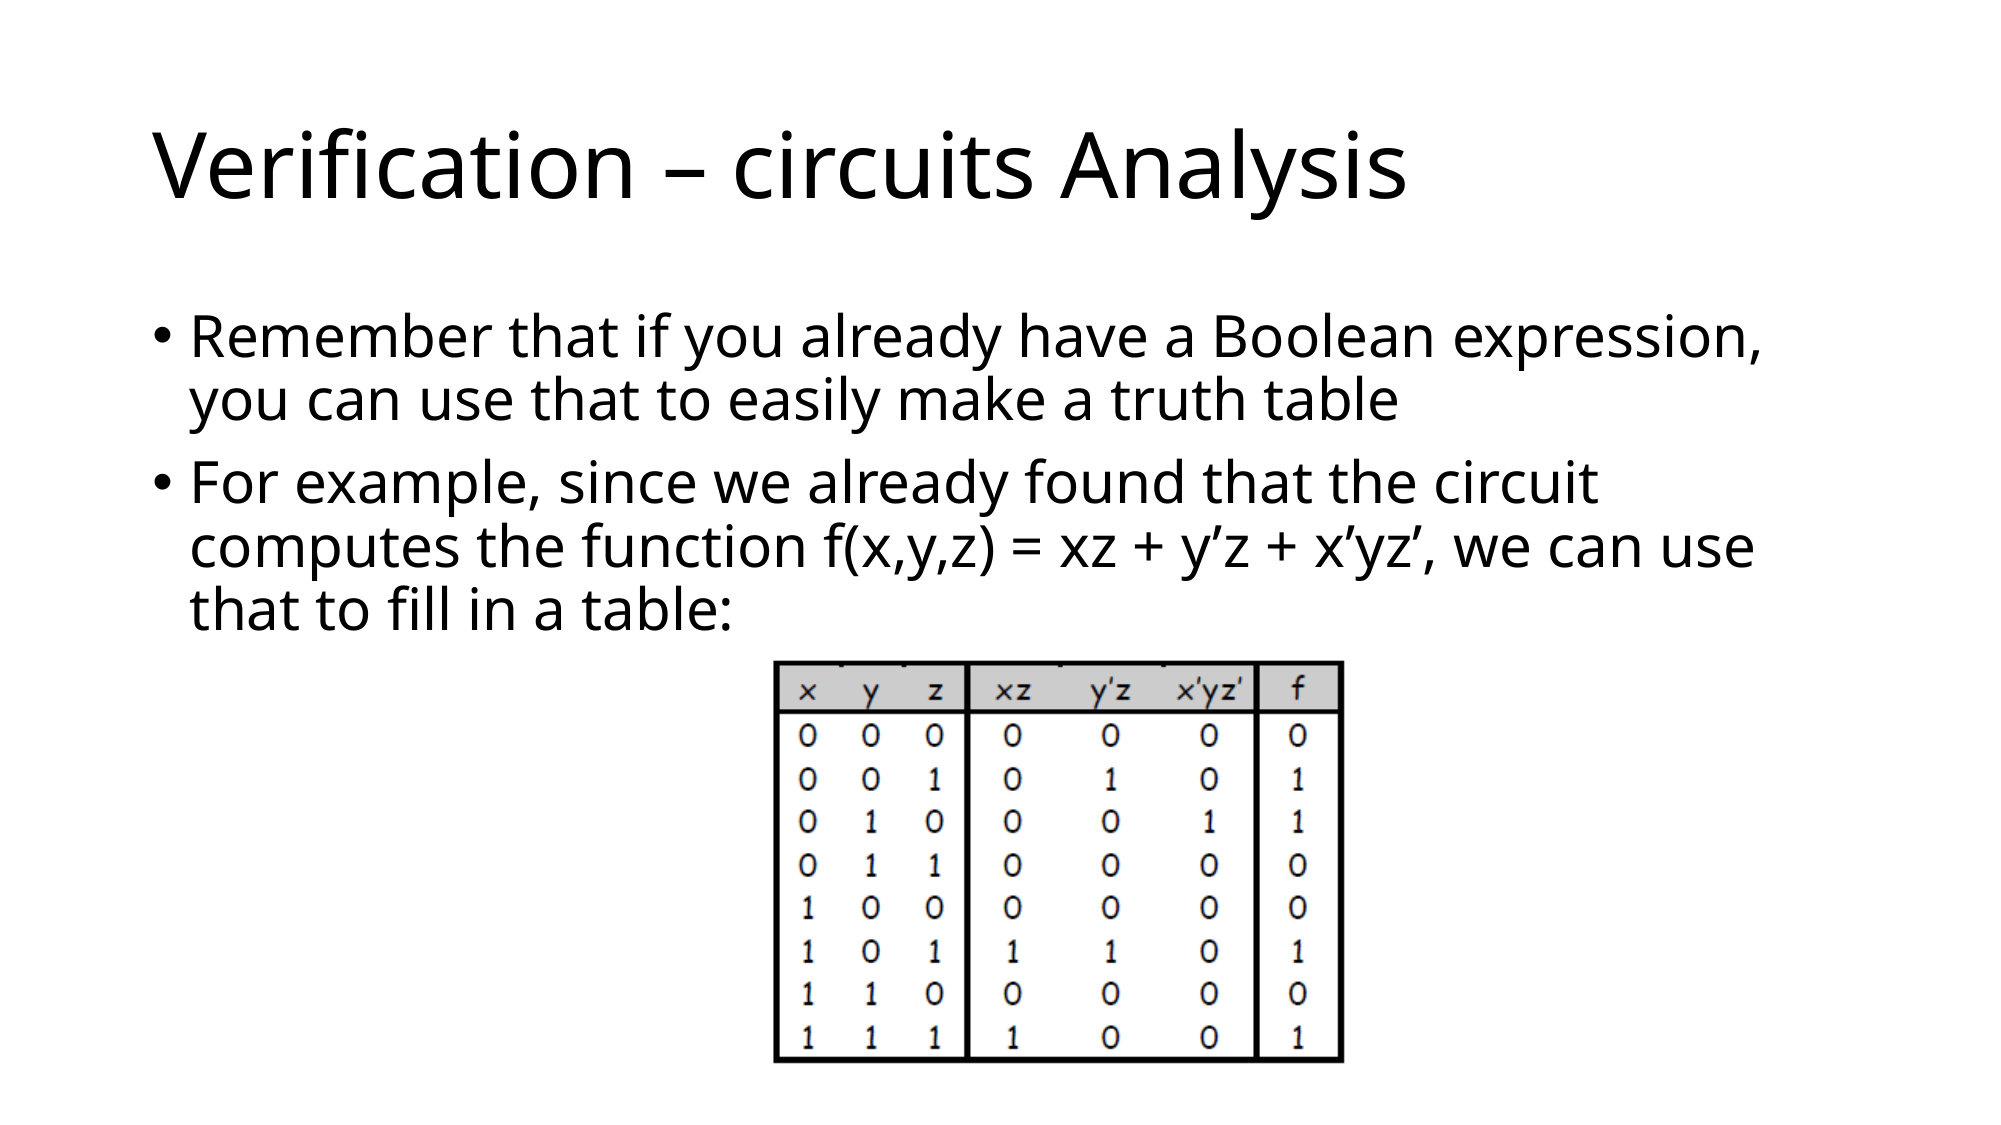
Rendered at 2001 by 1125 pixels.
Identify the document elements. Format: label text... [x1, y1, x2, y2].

picture [744, 636, 1371, 1079]
list Remember that if you already have a Boolean expression, you can use that to easily make a truth table For example, since we already found that the circuit computes the function f(x,y,z) = xz + y’z + x’yz’, we can use that to fill in a table: [137, 299, 1863, 1014]
title Verification – circuits Analysis [137, 59, 1863, 278]
